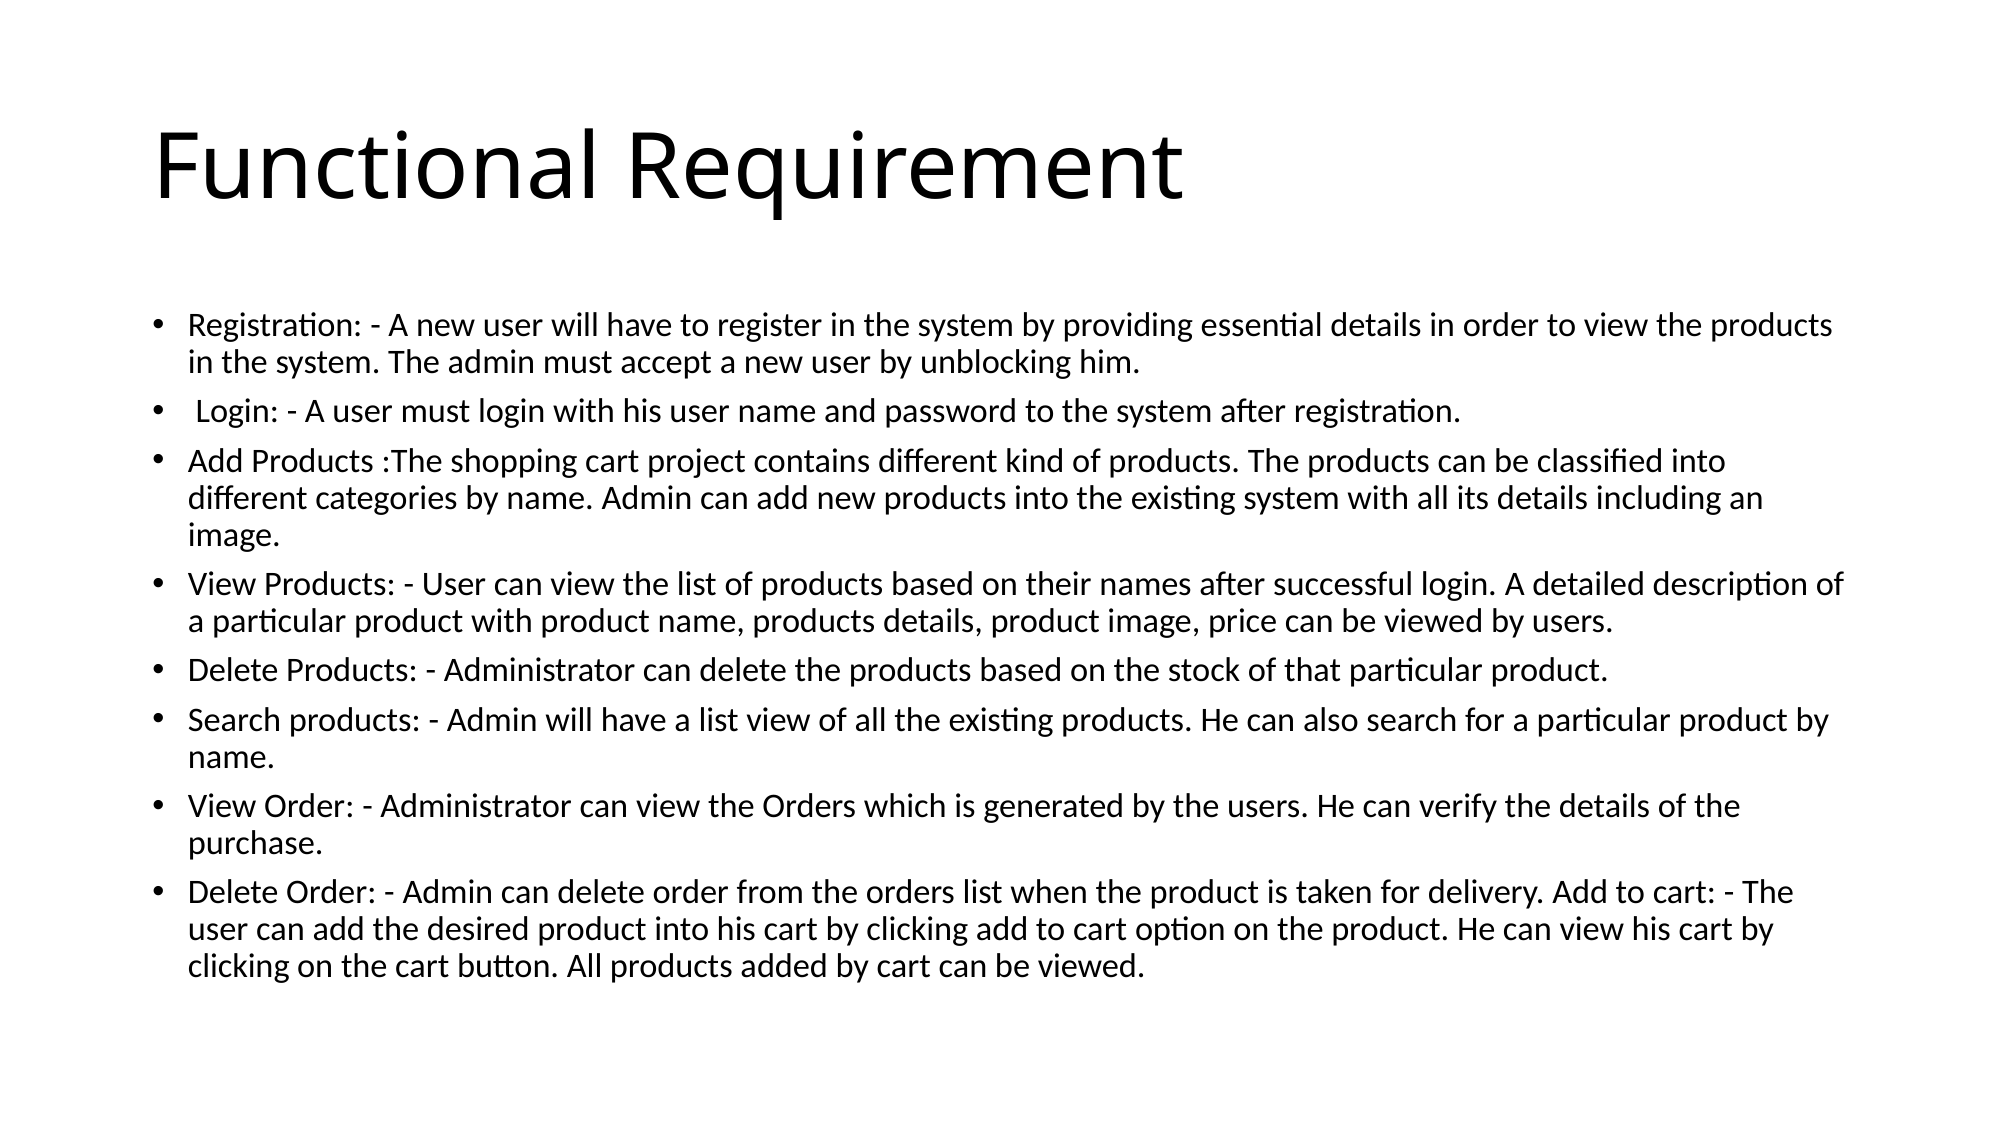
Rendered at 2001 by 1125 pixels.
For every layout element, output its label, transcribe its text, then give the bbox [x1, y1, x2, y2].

list Registration: - A new user will have to register in the system by providing essential details in order to view the products in the system. The admin must accept a new user by unblocking him. Login: - A user must login with his user name and password to the system after registration. Add Products :The shopping cart project contains different kind of products. The products can be classified into different categories by name. Admin can add new products into the existing system with all its details including an image. View Products: - User can view the list of products based on their names after successful login. A detailed description of a particular product with product name, products details, product image, price can be viewed by users. Delete Products: - Administrator can delete the products based on the stock of that particular product. Search products: - Admin will have a list view of all the existing products. He can also search for a particular product by name. View Order: - Administrator can view the Orders which is generated by the users. He can verify the details of the purchase. Delete Order: - Admin can delete order from the orders list when the product is taken for delivery. Add to cart: - The user can add the desired product into his cart by clicking add to cart option on the product. He can view his cart by clicking on the cart button. All products added by cart can be viewed. [137, 299, 1863, 1014]
title Functional Requirement [137, 59, 1863, 278]
